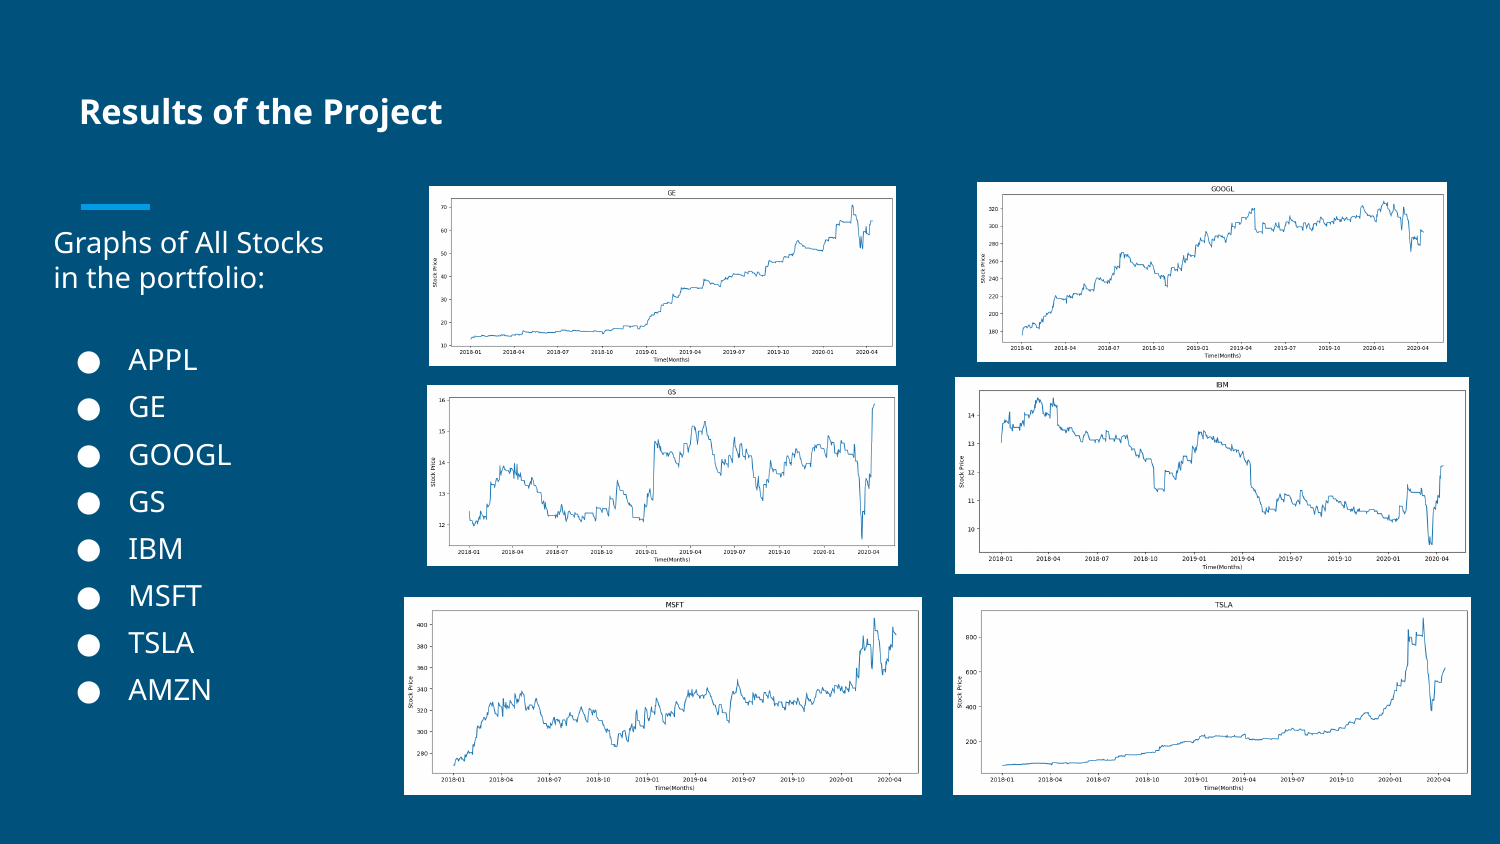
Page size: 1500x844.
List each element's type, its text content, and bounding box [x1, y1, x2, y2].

picture [428, 386, 897, 565]
text_box Graphs of All Stocks in the portfolio: APPL GE GOOGL GS IBM MSFT TSLA AMZN [38, 209, 362, 722]
picture [954, 598, 1470, 794]
picture [430, 187, 895, 365]
title Results of the Project [63, 75, 1437, 188]
picture [405, 598, 921, 794]
picture [956, 378, 1468, 573]
picture [978, 183, 1446, 361]
